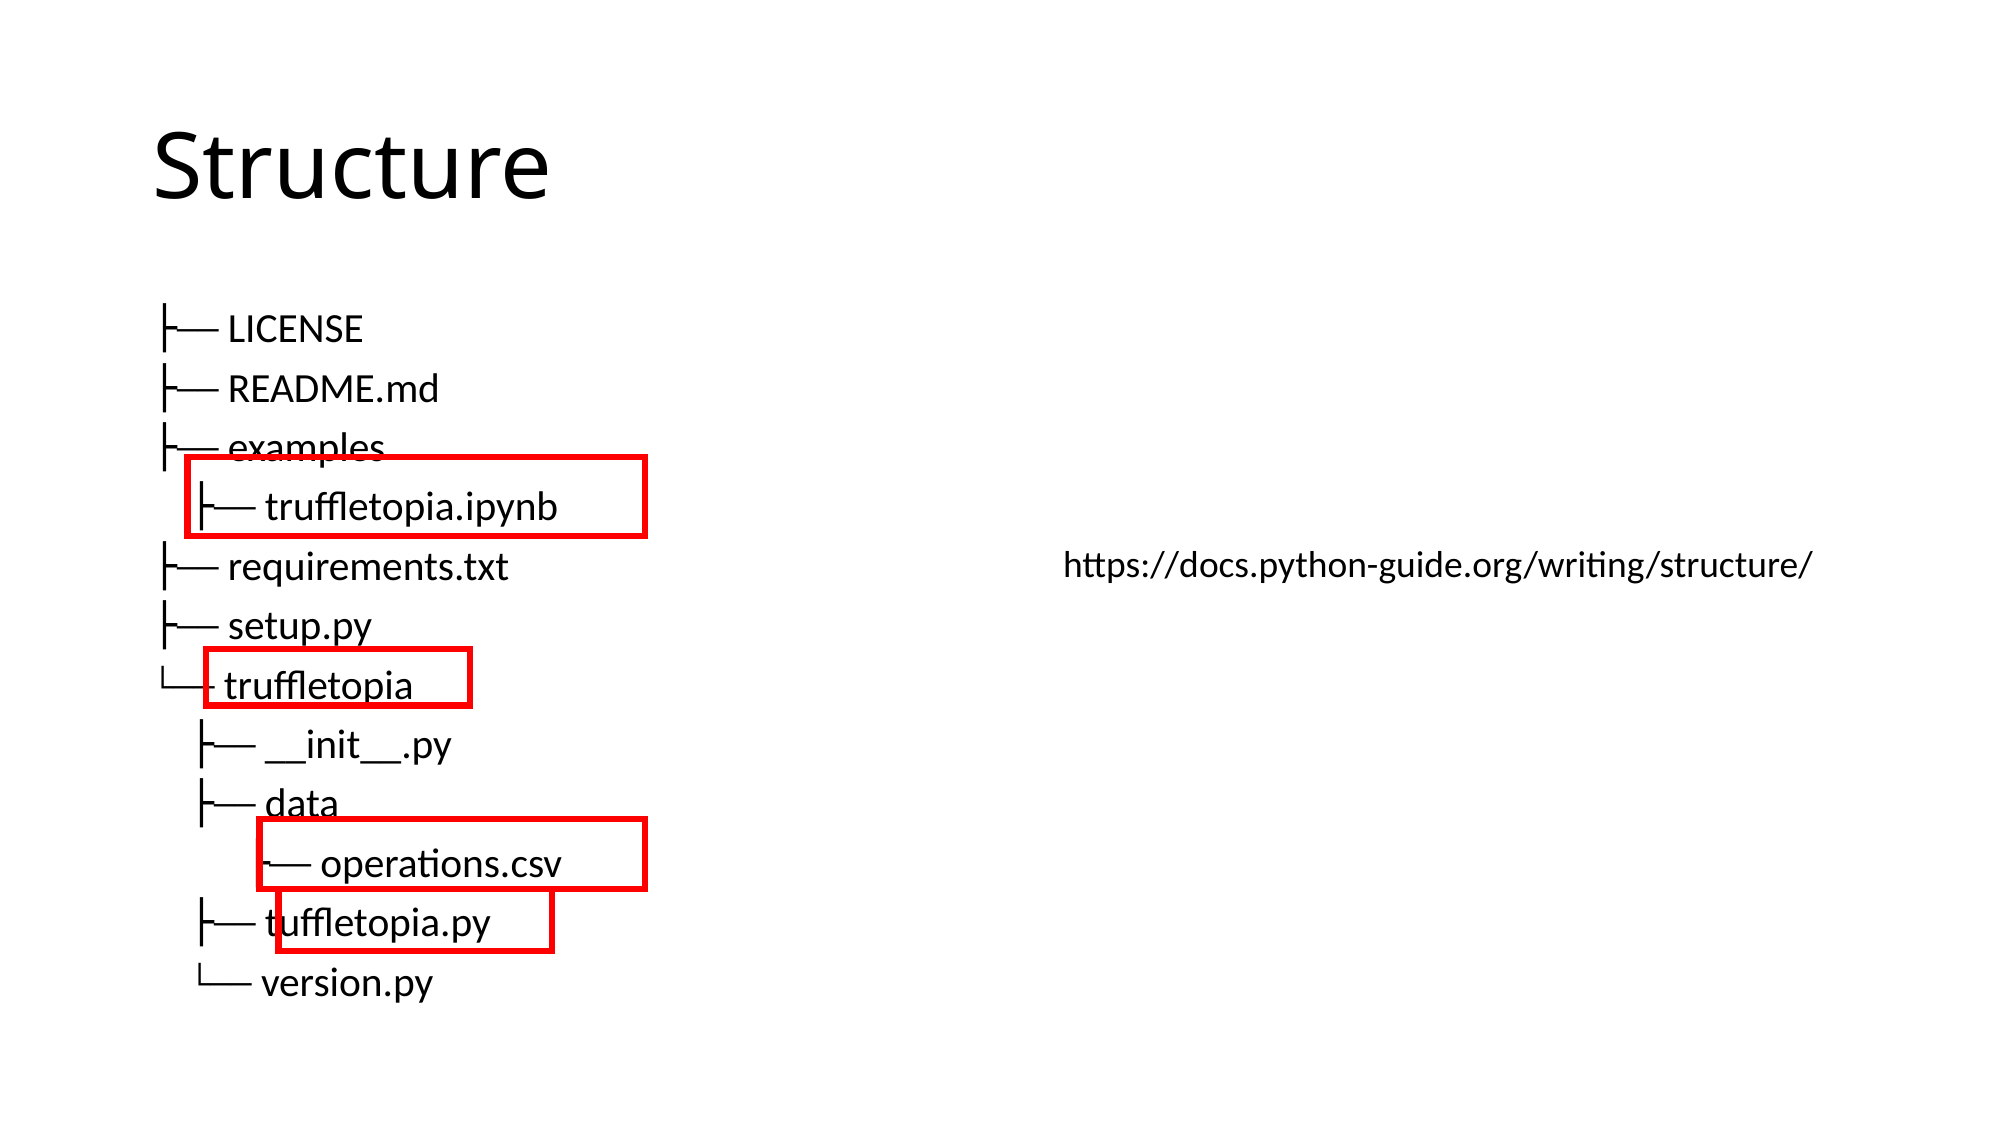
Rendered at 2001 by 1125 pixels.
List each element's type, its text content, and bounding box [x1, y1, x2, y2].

text_box [186, 456, 646, 537]
list ├── LICENSE ├── README.md ├── examples ├── truffletopia.ipynb ├── requirements.txt ├── setup.py └── truffletopia ├── __init__.py ├── data ├── operations.csv ├── tuffletopia.py └── version.py [137, 299, 1863, 1014]
text_box [277, 888, 553, 952]
text_box [258, 818, 646, 890]
title Structure [137, 59, 1863, 278]
text_box https://docs.python-guide.org/writing/structure/ [1048, 532, 2000, 592]
text_box [205, 648, 471, 707]
